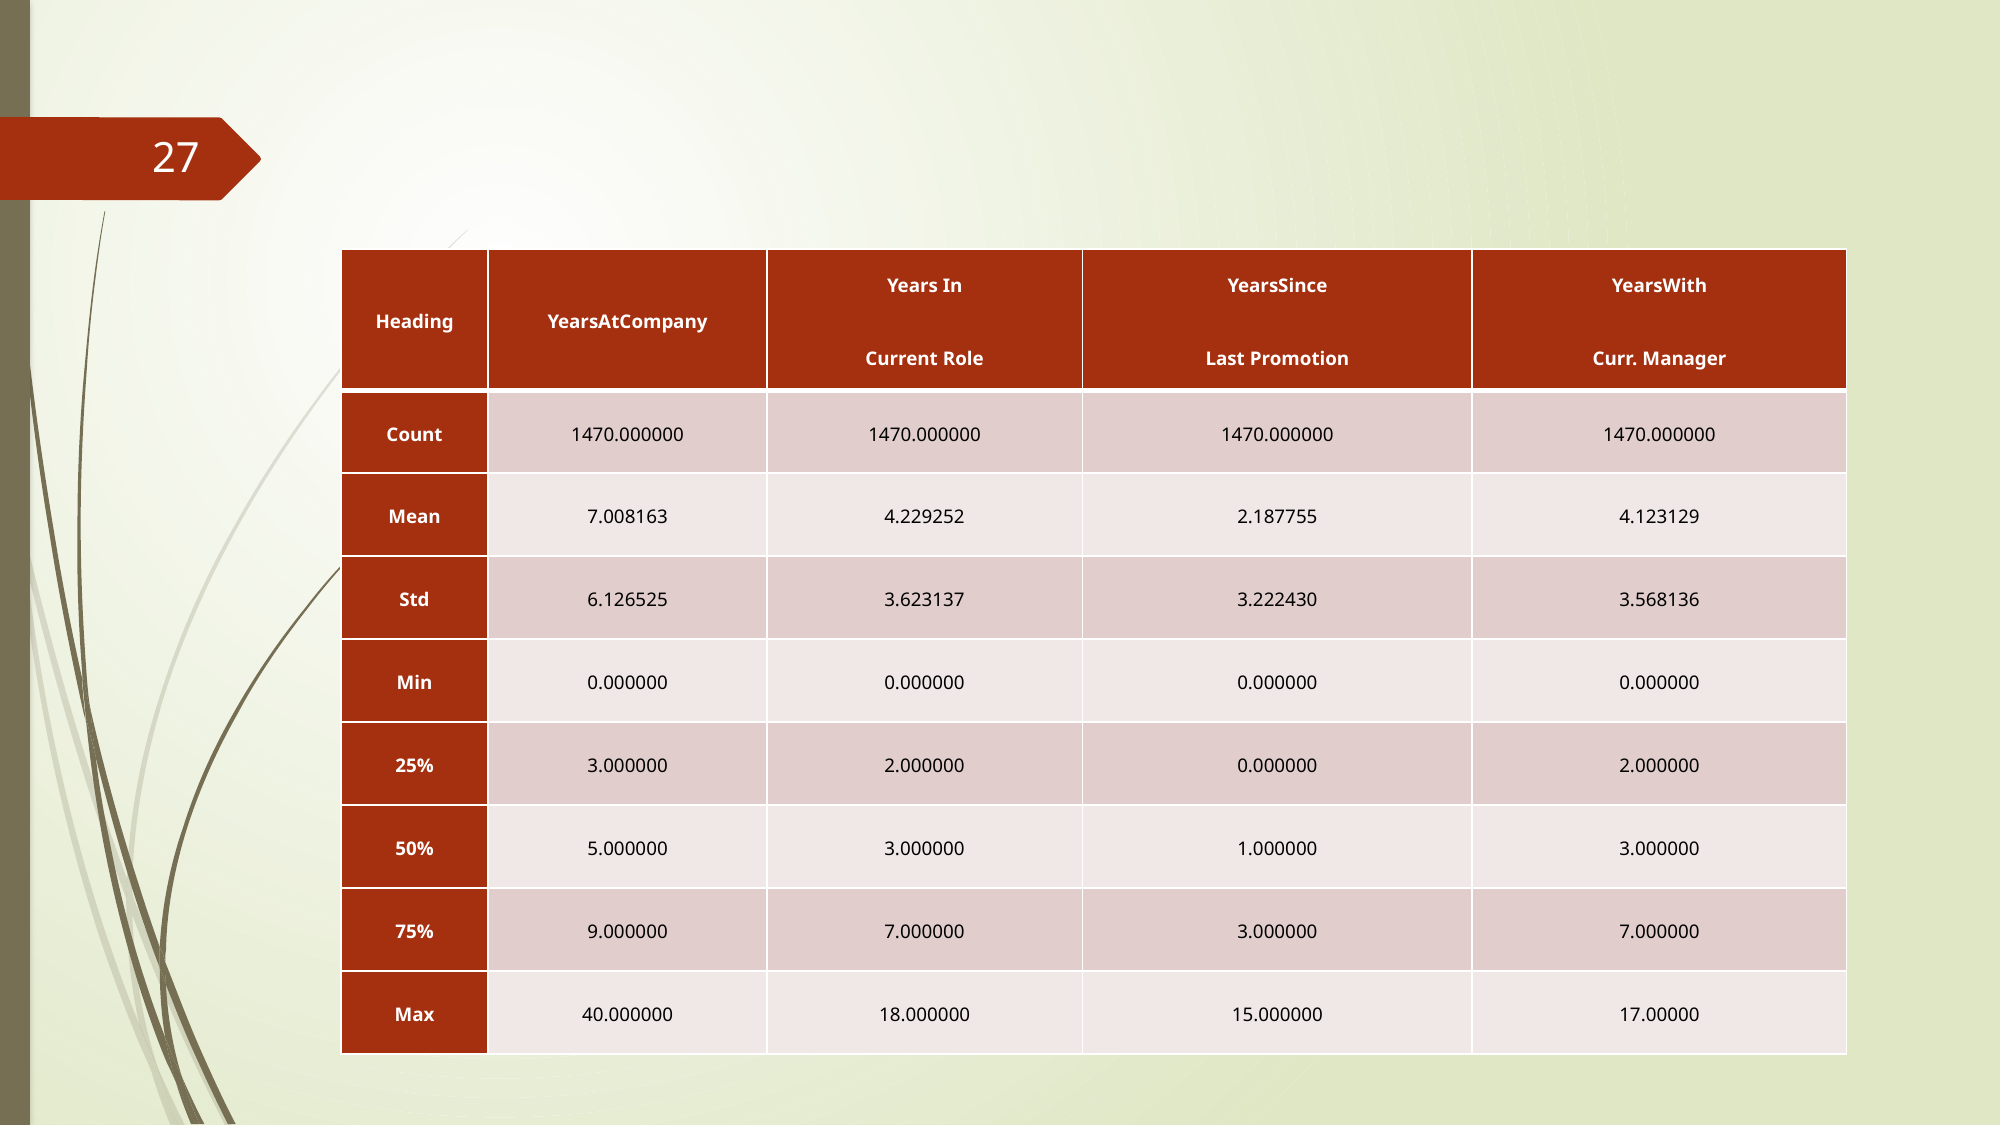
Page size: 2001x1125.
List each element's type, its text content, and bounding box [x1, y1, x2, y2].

table_cell 40.000000 [489, 972, 766, 1053]
table_cell 5.000000 [489, 806, 766, 887]
table_cell 3.000000 [1473, 806, 1846, 887]
table_cell 9.000000 [489, 889, 766, 970]
slide_number 27 [87, 129, 216, 190]
table_cell 7.008163 [489, 474, 766, 555]
table_cell 3.623137 [768, 557, 1082, 638]
table_cell 3.000000 [768, 806, 1082, 887]
table_cell Min [342, 640, 487, 721]
table_cell 0.000000 [1083, 723, 1471, 804]
table_cell 1470.000000 [768, 393, 1082, 472]
table_cell 1470.000000 [1083, 393, 1471, 472]
table_cell 0.000000 [768, 640, 1082, 721]
table_cell 7.000000 [768, 889, 1082, 970]
table_cell 3.568136 [1473, 557, 1846, 638]
table_cell 0.000000 [1473, 640, 1846, 721]
table_cell 3.000000 [1083, 889, 1471, 970]
table_header YearsAtCompany [489, 250, 766, 388]
table_cell Mean [342, 474, 487, 555]
table_cell 18.000000 [768, 972, 1082, 1053]
table_cell 4.229252 [768, 474, 1082, 555]
table_cell 4.123129 [1473, 474, 1846, 555]
table_cell 2.187755 [1083, 474, 1471, 555]
table_cell Count [342, 393, 487, 472]
table_header YearsSince Last Promotion [1083, 250, 1471, 388]
table_cell 0.000000 [489, 640, 766, 721]
table_cell 15.000000 [1083, 972, 1471, 1053]
table_header YearsWith Curr. Manager [1473, 250, 1846, 388]
table_cell 2.000000 [1473, 723, 1846, 804]
table_cell 3.000000 [489, 723, 766, 804]
table_cell 2.000000 [768, 723, 1082, 804]
table_header Heading [342, 250, 487, 388]
table_cell 0.000000 [1083, 640, 1471, 721]
table_cell 50% [342, 806, 487, 887]
table_cell 3.222430 [1083, 557, 1471, 638]
table_cell 25% [342, 723, 487, 804]
table_cell Std [342, 557, 487, 638]
table_cell 6.126525 [489, 557, 766, 638]
table_header Years In Current Role [768, 250, 1082, 388]
table_cell 75% [342, 889, 487, 970]
table_cell 1470.000000 [489, 393, 766, 472]
table_cell Max [342, 972, 487, 1053]
table_cell 17.00000 [1473, 972, 1846, 1053]
table_cell 7.000000 [1473, 889, 1846, 970]
table_cell 1.000000 [1083, 806, 1471, 887]
table_cell 1470.000000 [1473, 393, 1846, 472]
